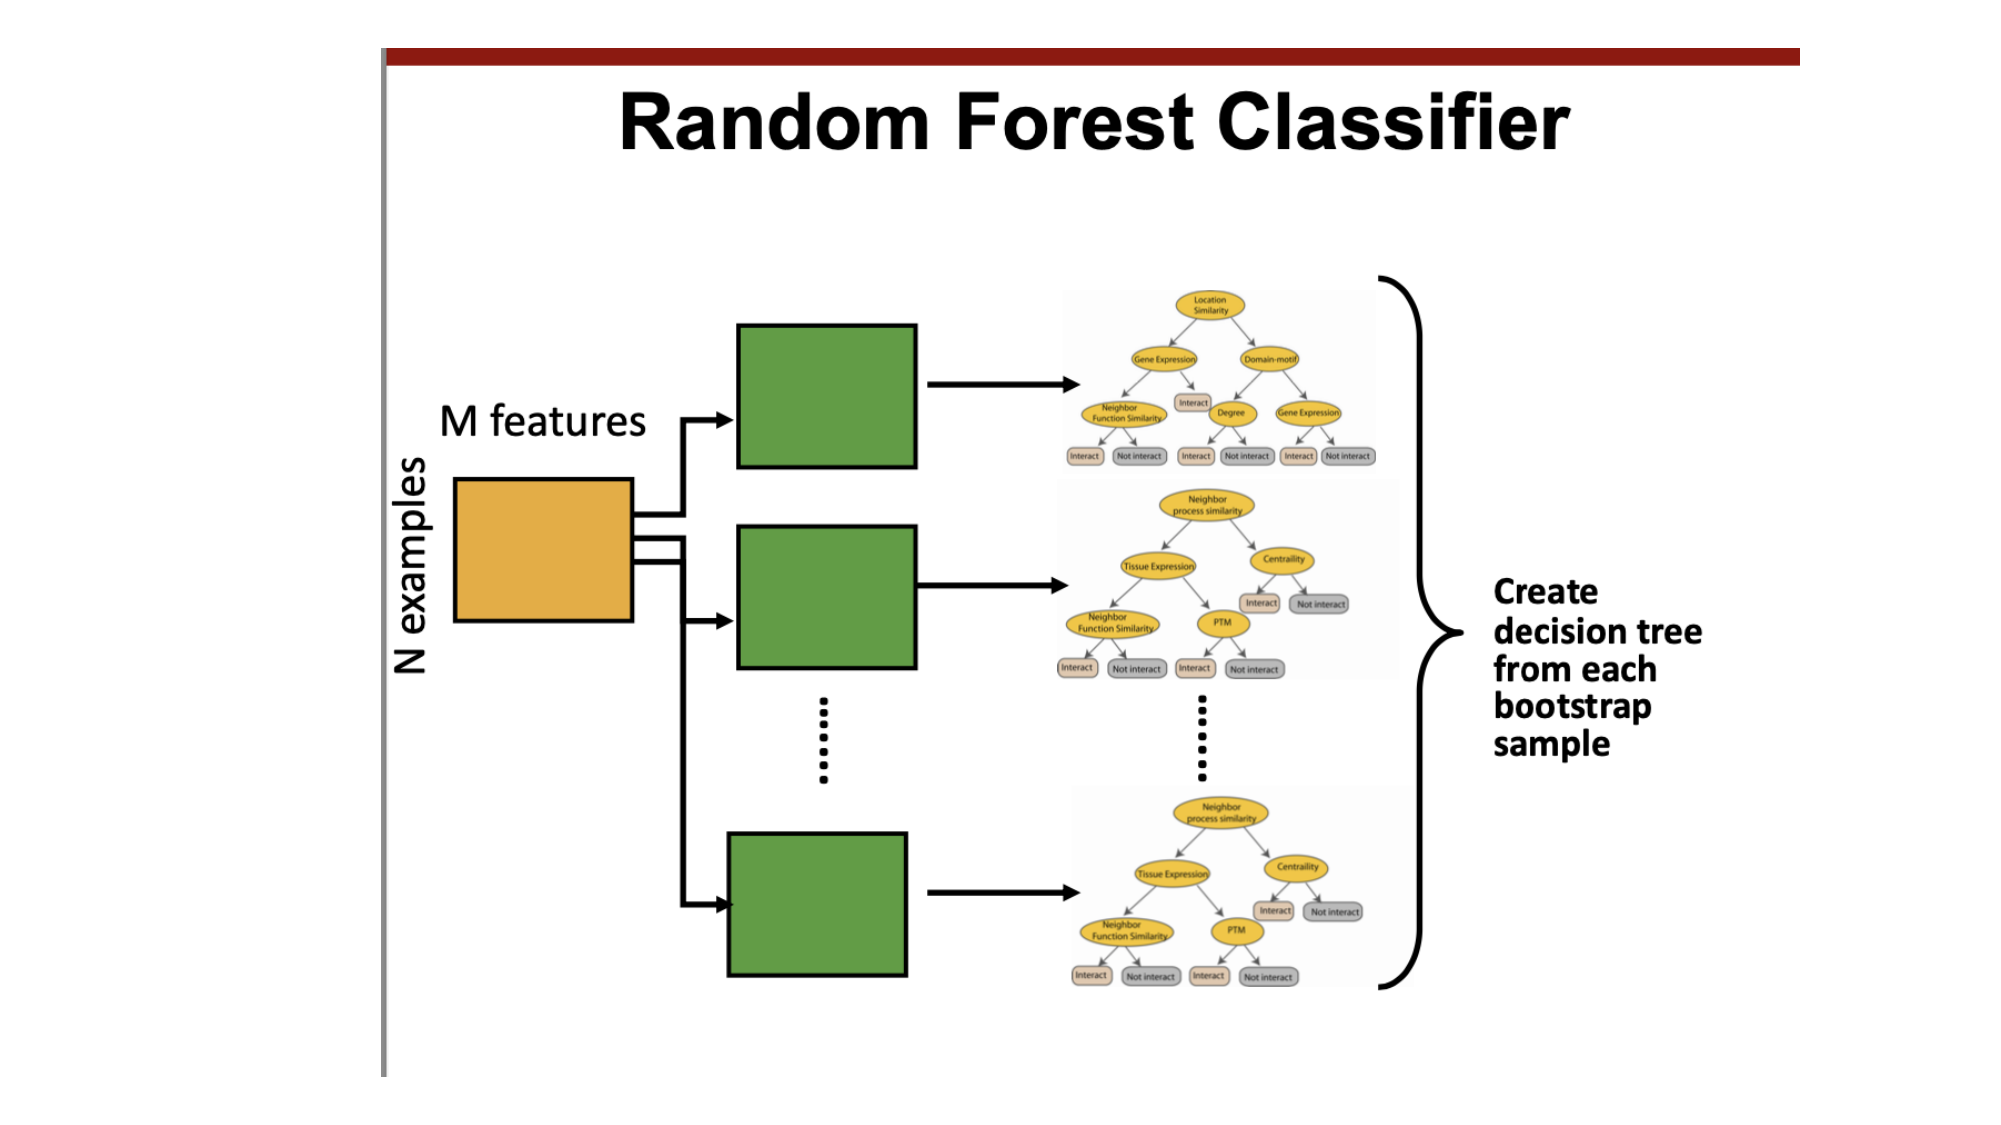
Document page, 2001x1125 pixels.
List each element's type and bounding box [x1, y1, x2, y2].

list [381, 48, 1800, 1077]
